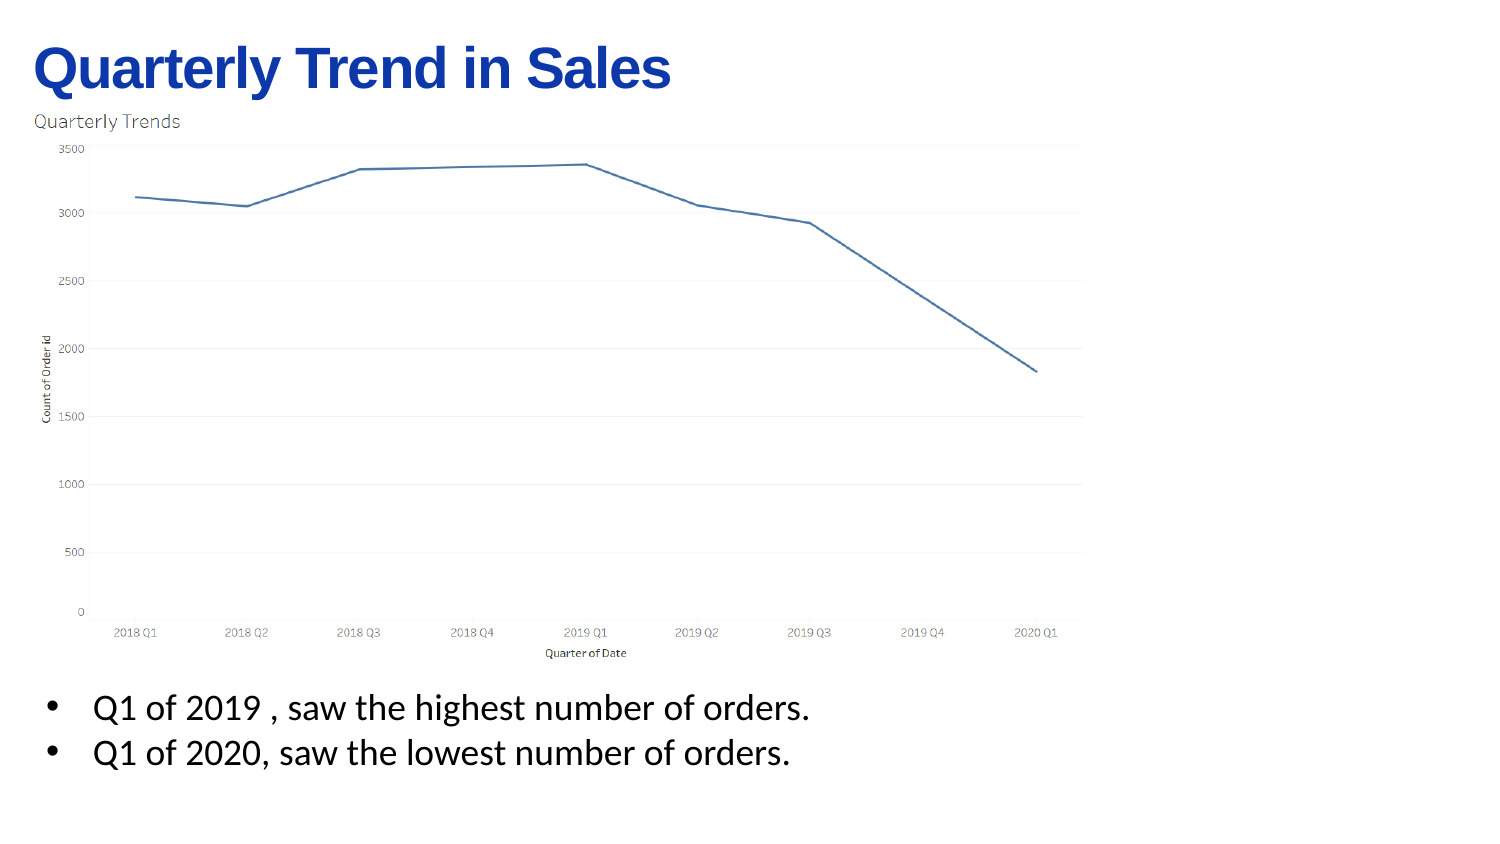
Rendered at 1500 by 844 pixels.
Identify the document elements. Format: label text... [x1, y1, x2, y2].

text_box Q1 of 2019 , saw the highest number of orders. Q1 of 2020, saw the lowest number of orders. [31, 675, 1407, 826]
text_box Quarterly Trend in Sales [31, 27, 700, 100]
picture [30, 109, 1088, 663]
